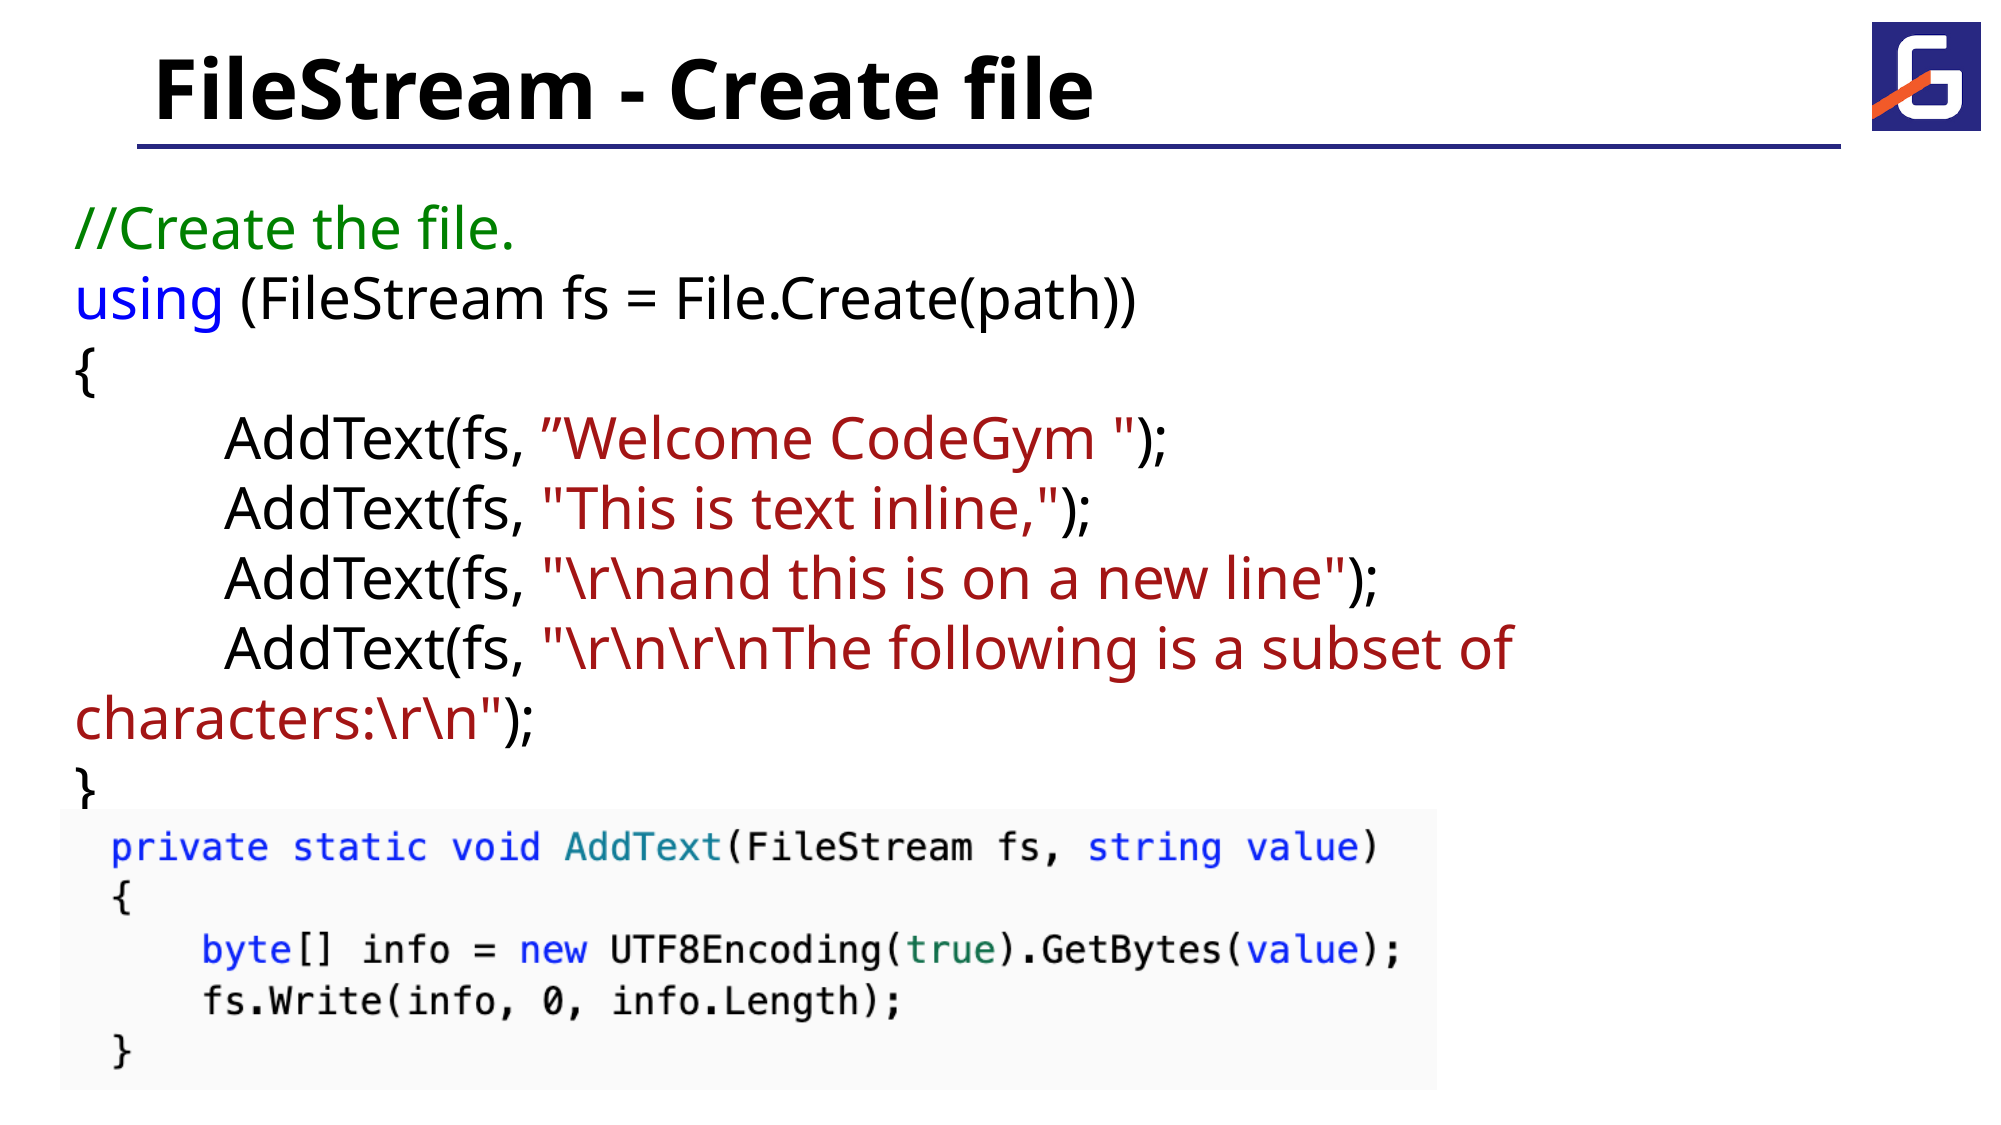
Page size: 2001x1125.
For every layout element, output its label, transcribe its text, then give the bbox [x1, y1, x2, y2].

title FileStream - Create file [137, 26, 1863, 160]
text_box //Create the file. using (FileStream fs = File.Create(path)) { AddText(fs, ”Welcome CodeGym "); AddText(fs, "This is text inline,"); AddText(fs, "\r\nand this is on a new line"); AddText(fs, "\r\n\r\nThe following is a subset of characters:\r\n"); } [60, 183, 1823, 874]
picture [1872, 22, 1981, 131]
picture [59, 809, 1437, 1090]
